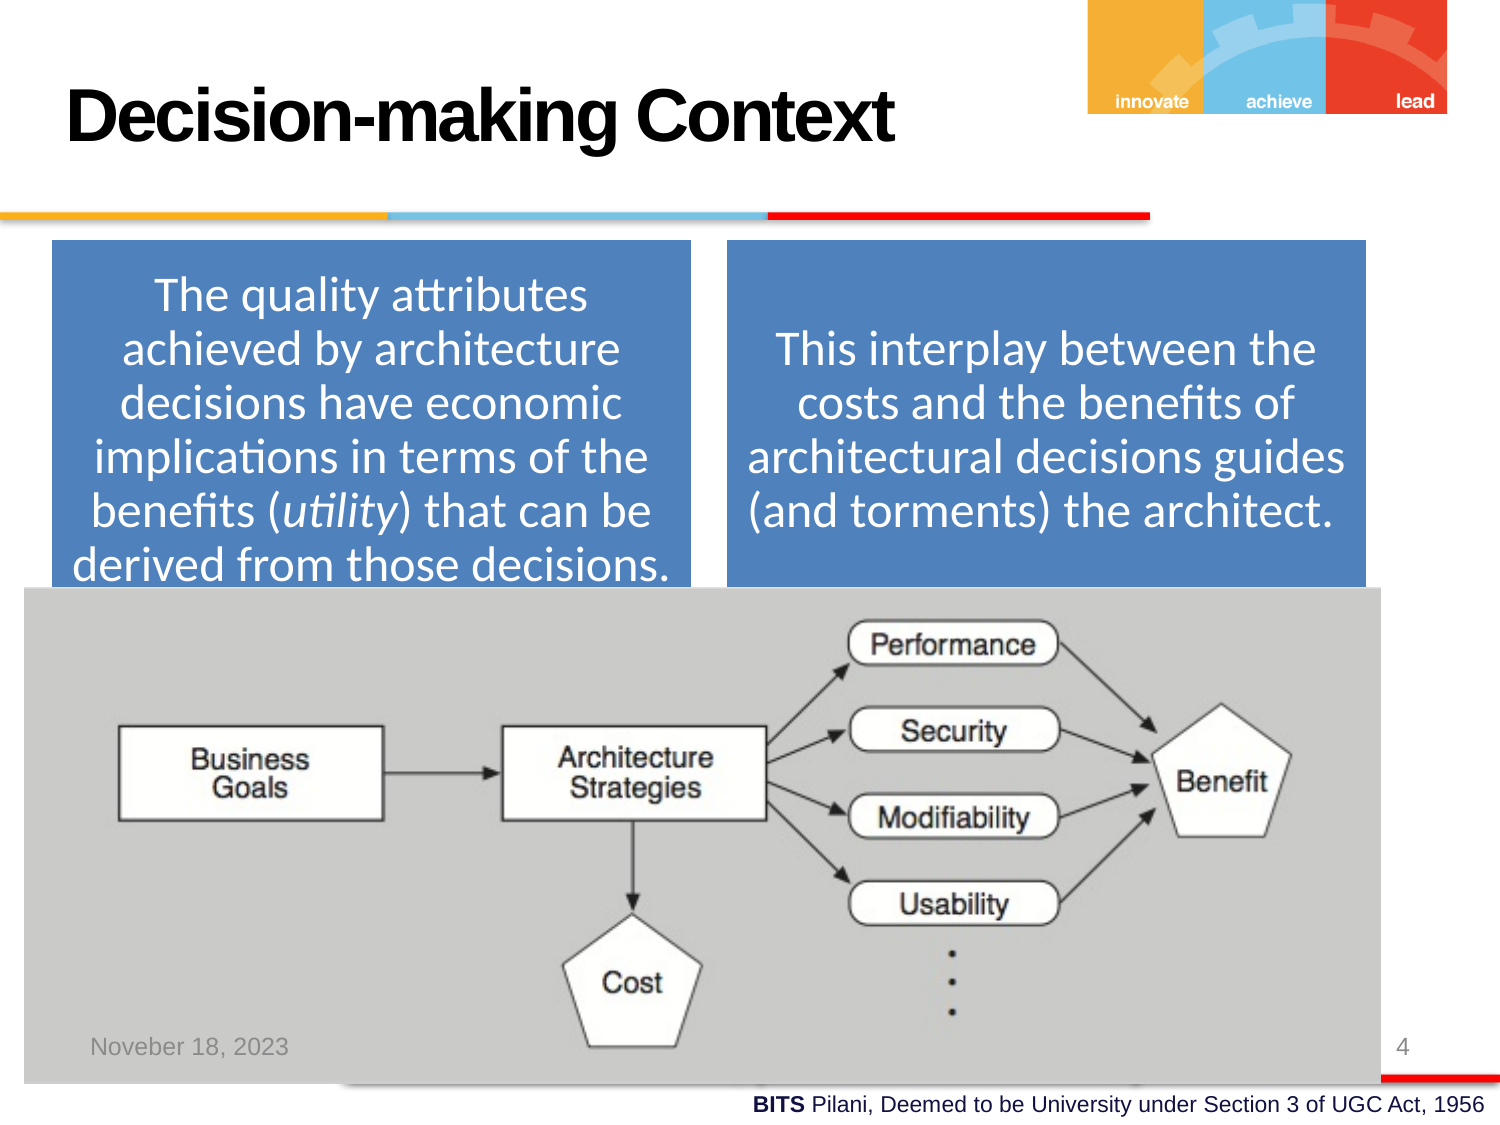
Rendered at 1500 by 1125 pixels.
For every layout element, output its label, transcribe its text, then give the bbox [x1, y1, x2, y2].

picture [24, 587, 1381, 1084]
list Decision-making Context [50, 24, 1088, 213]
picture [1087, 0, 1448, 114]
slide_number 4 [1386, 1015, 1425, 1075]
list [49, 237, 1401, 981]
